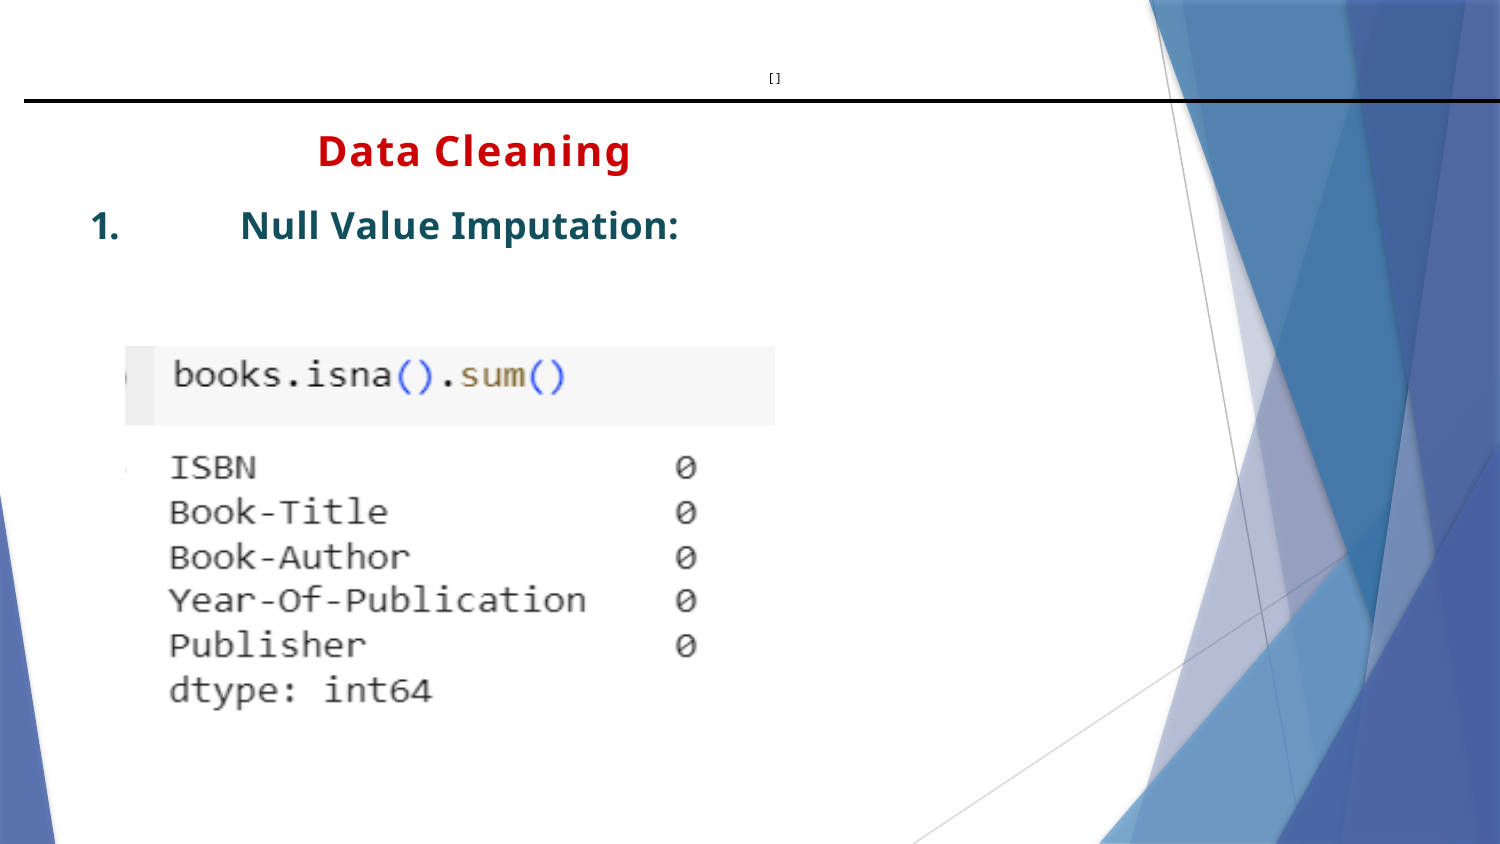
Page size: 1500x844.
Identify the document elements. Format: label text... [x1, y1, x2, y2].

text_box 1 . Null Value Imputation: [74, 194, 827, 255]
picture [124, 346, 776, 722]
text_box [796, 99, 1500, 103]
text_box Data Cleaning [300, 117, 863, 183]
text_box [ ] [754, 62, 796, 138]
text_box [24, 99, 754, 103]
